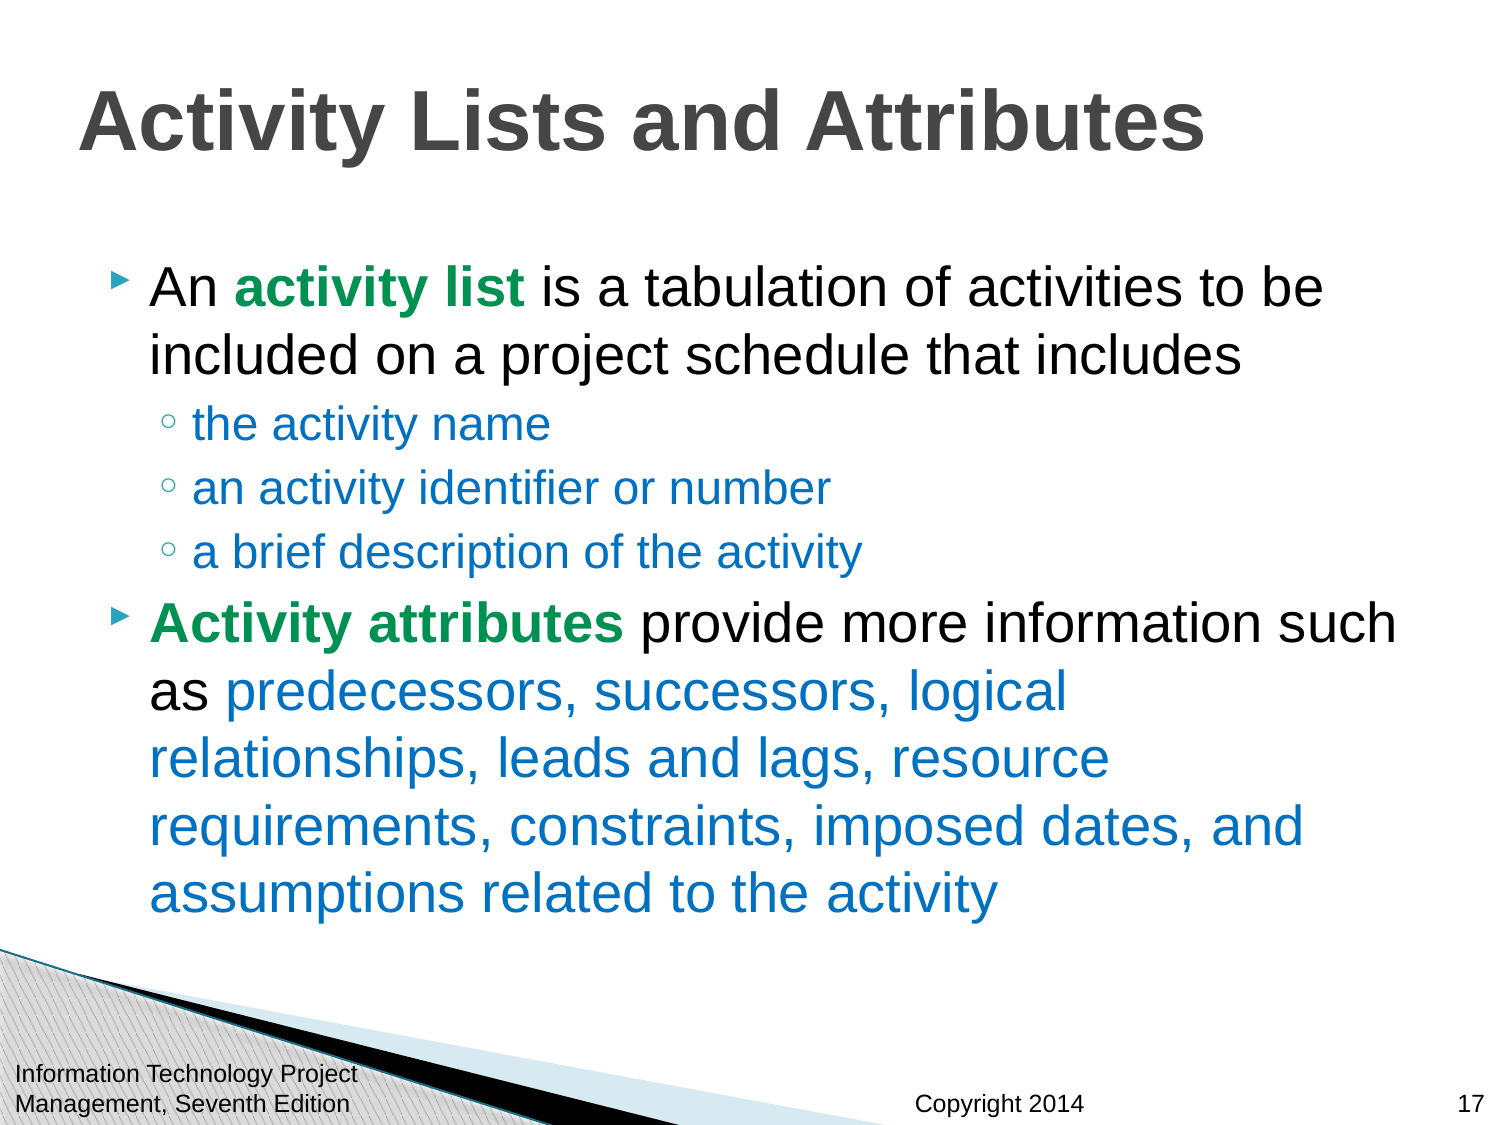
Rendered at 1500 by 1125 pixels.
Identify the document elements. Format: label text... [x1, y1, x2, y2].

slide_number 17 [1408, 1065, 1500, 1125]
title Activity Lists and Attributes [62, 45, 1425, 188]
list An activity list is a tabulation of activities to be included on a project schedule that includes the activity name an activity identifier or number a brief description of the activity Activity attributes provide more information such as predecessors, successors, logical relationships, leads and lags, resource requirements, constraints, imposed dates, and assumptions related to the activity [74, 242, 1426, 986]
